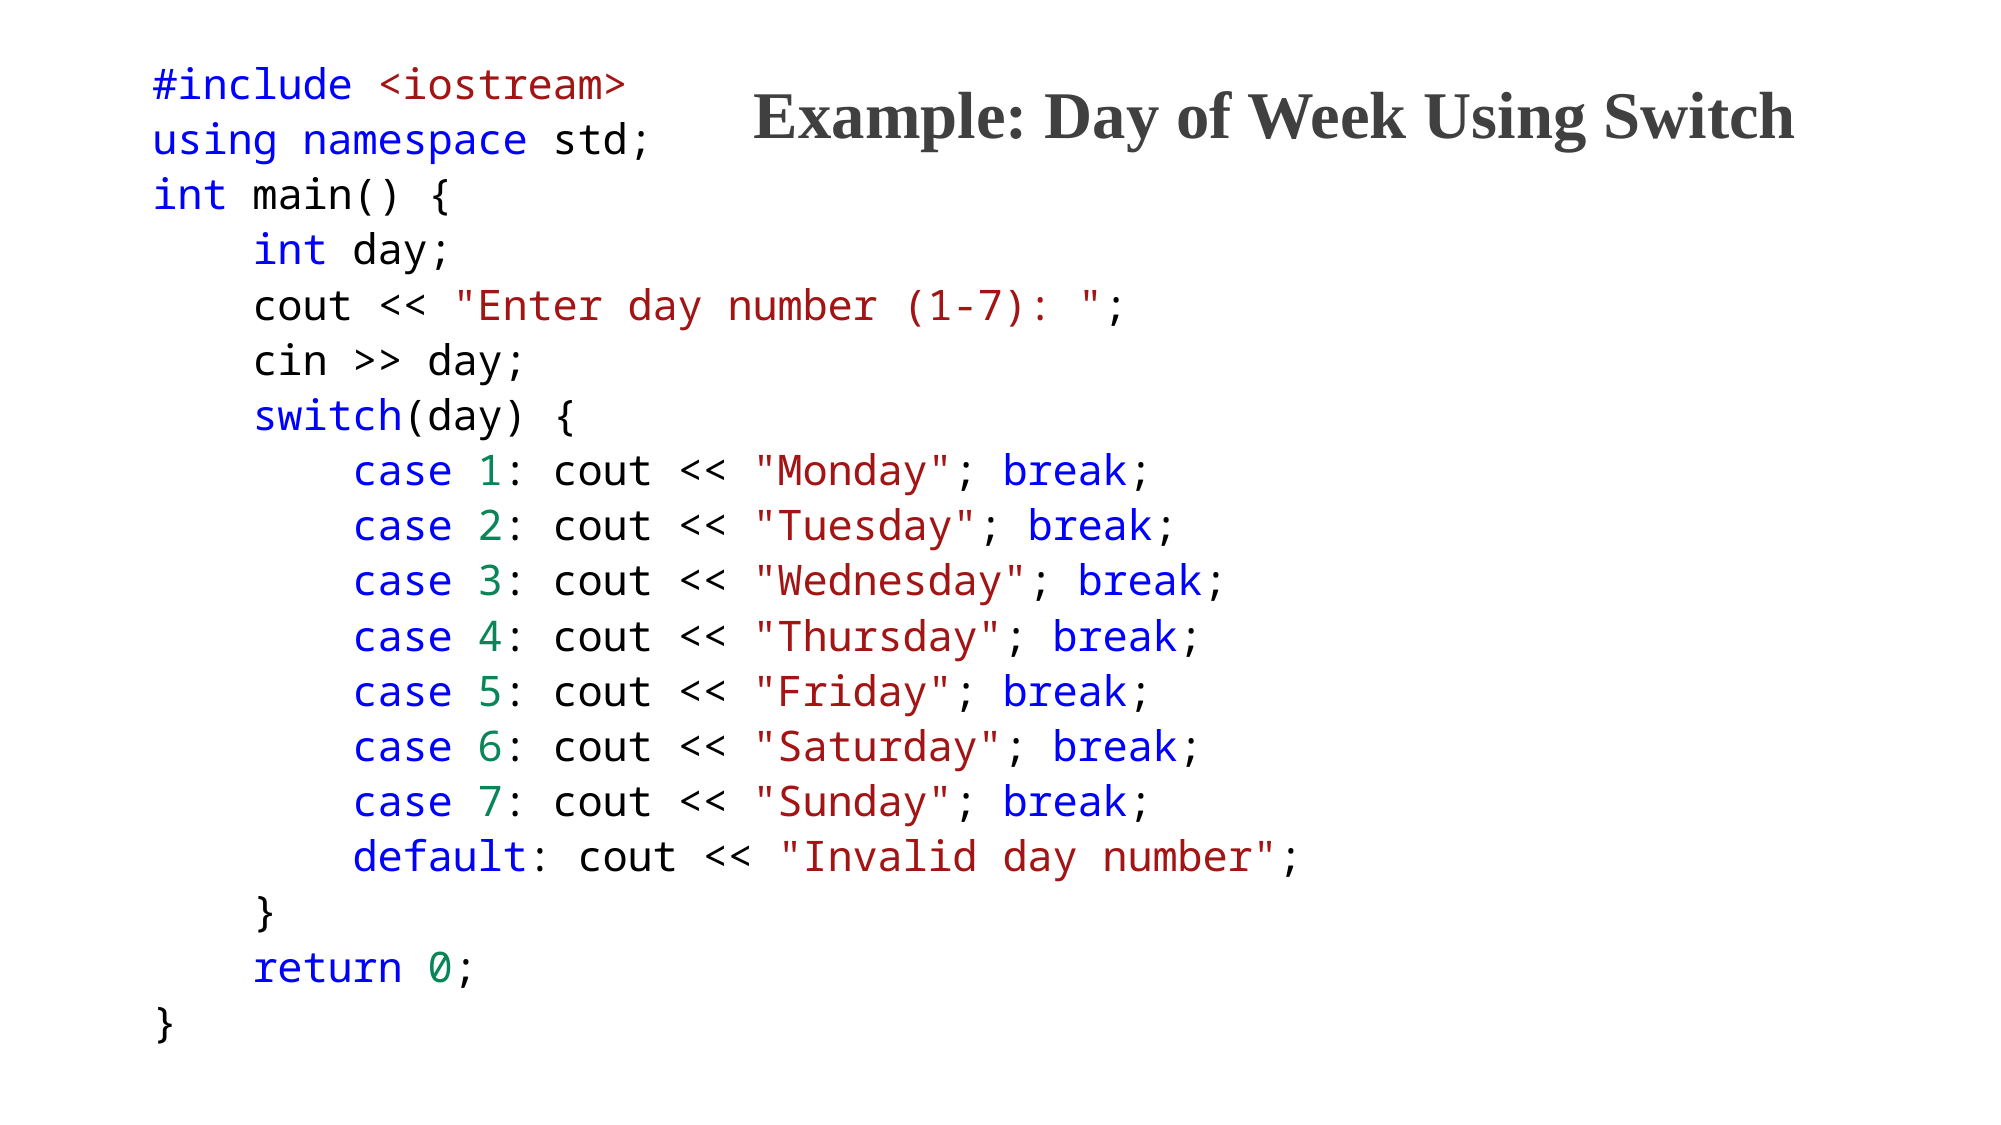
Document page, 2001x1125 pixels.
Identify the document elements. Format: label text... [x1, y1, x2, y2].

text_box Example: Day of Week Using Switch [739, 64, 1929, 159]
list #include <iostream> using namespace std; int main() { int day; cout << "Enter day number (1-7): "; cin >> day; switch(day) { case 1: cout << "Monday"; break; case 2: cout << "Tuesday"; break; case 3: cout << "Wednesday"; break; case 4: cout << "Thursday"; break; case 5: cout << "Friday"; break; case 6: cout << "Saturday"; break; case 7: cout << "Sunday"; break; default: cout << "Invalid day number"; } return 0; } [137, 59, 1863, 1061]
